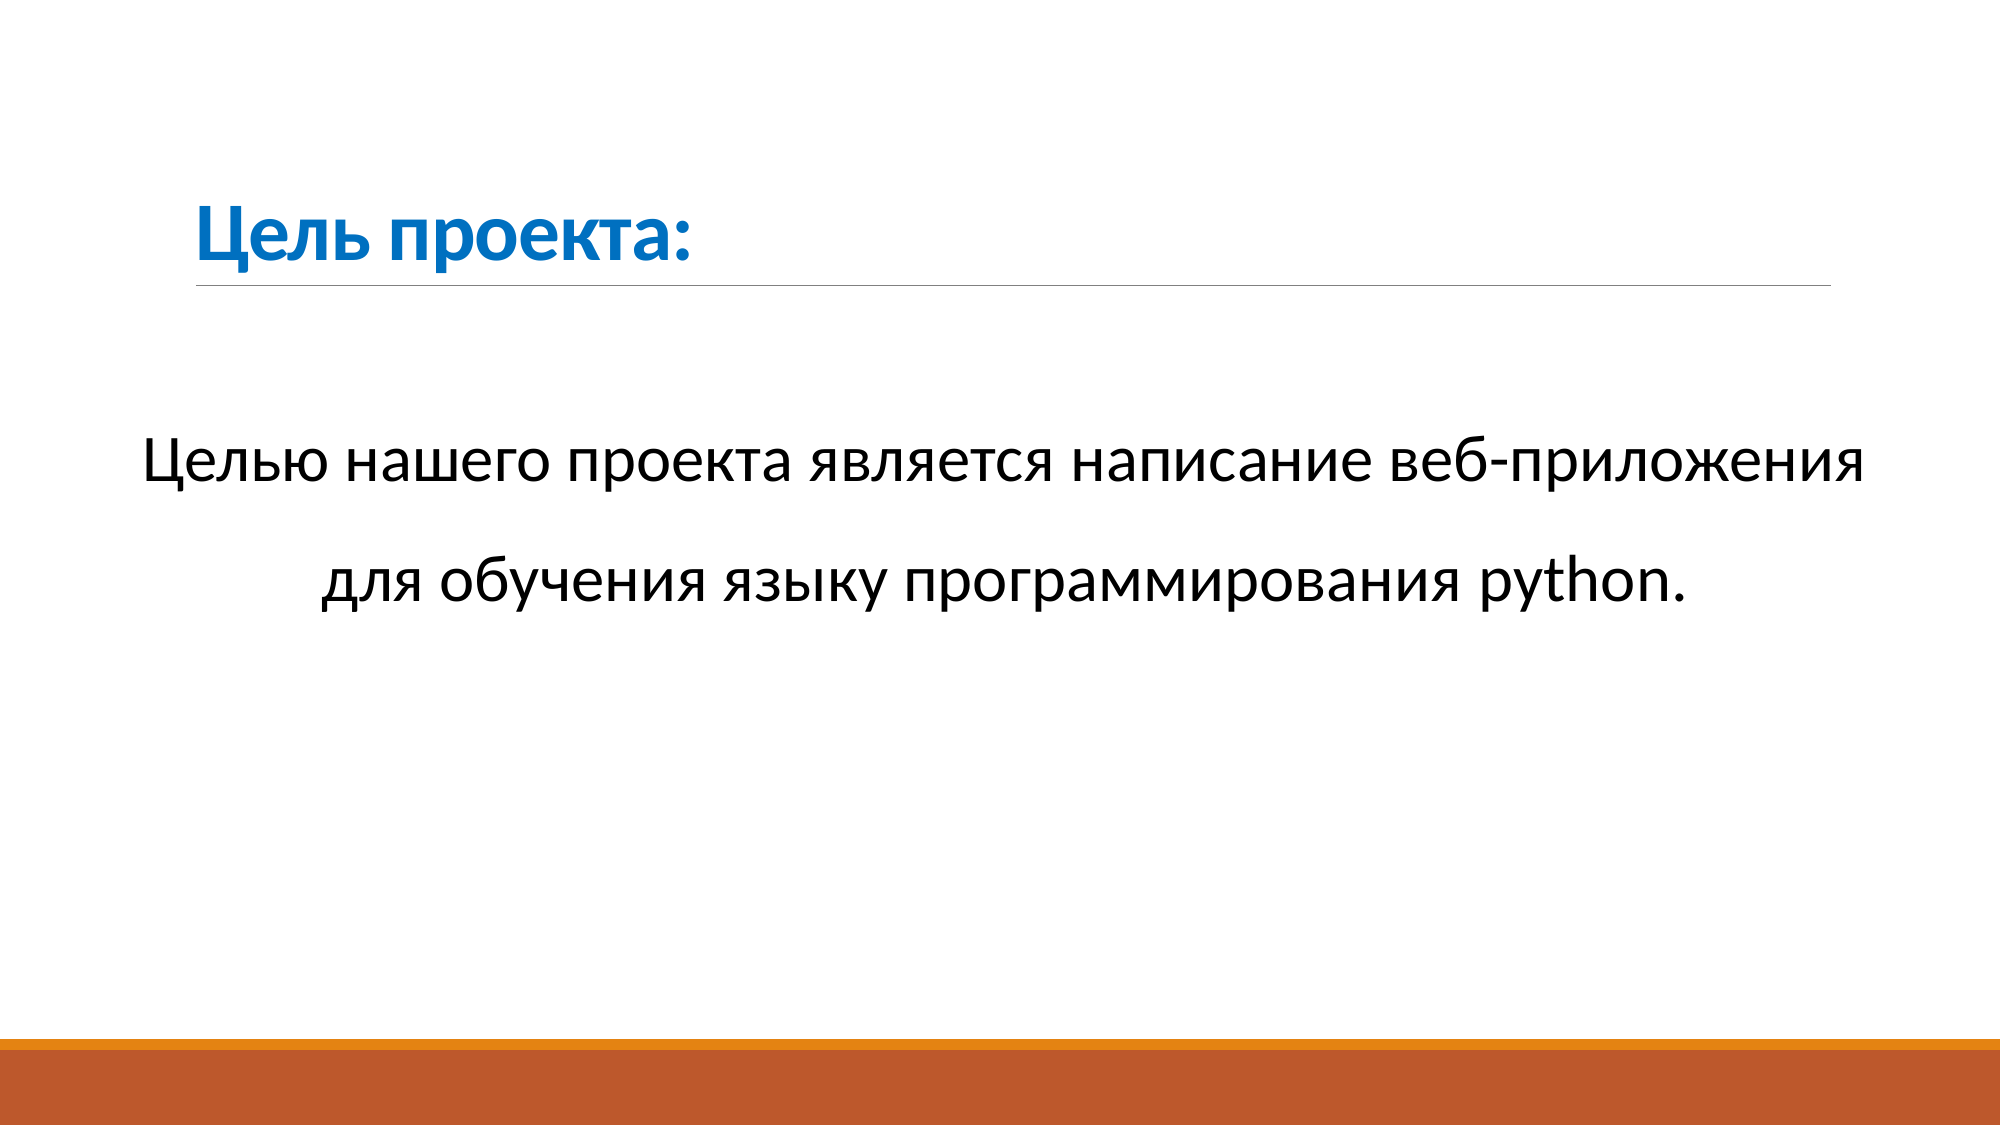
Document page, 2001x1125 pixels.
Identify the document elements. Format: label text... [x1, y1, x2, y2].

text_box Целью нашего проекта является написание веб-приложения для обучения языку программирования python. [105, 367, 1905, 622]
title Цель проекта: [180, 47, 1830, 285]
